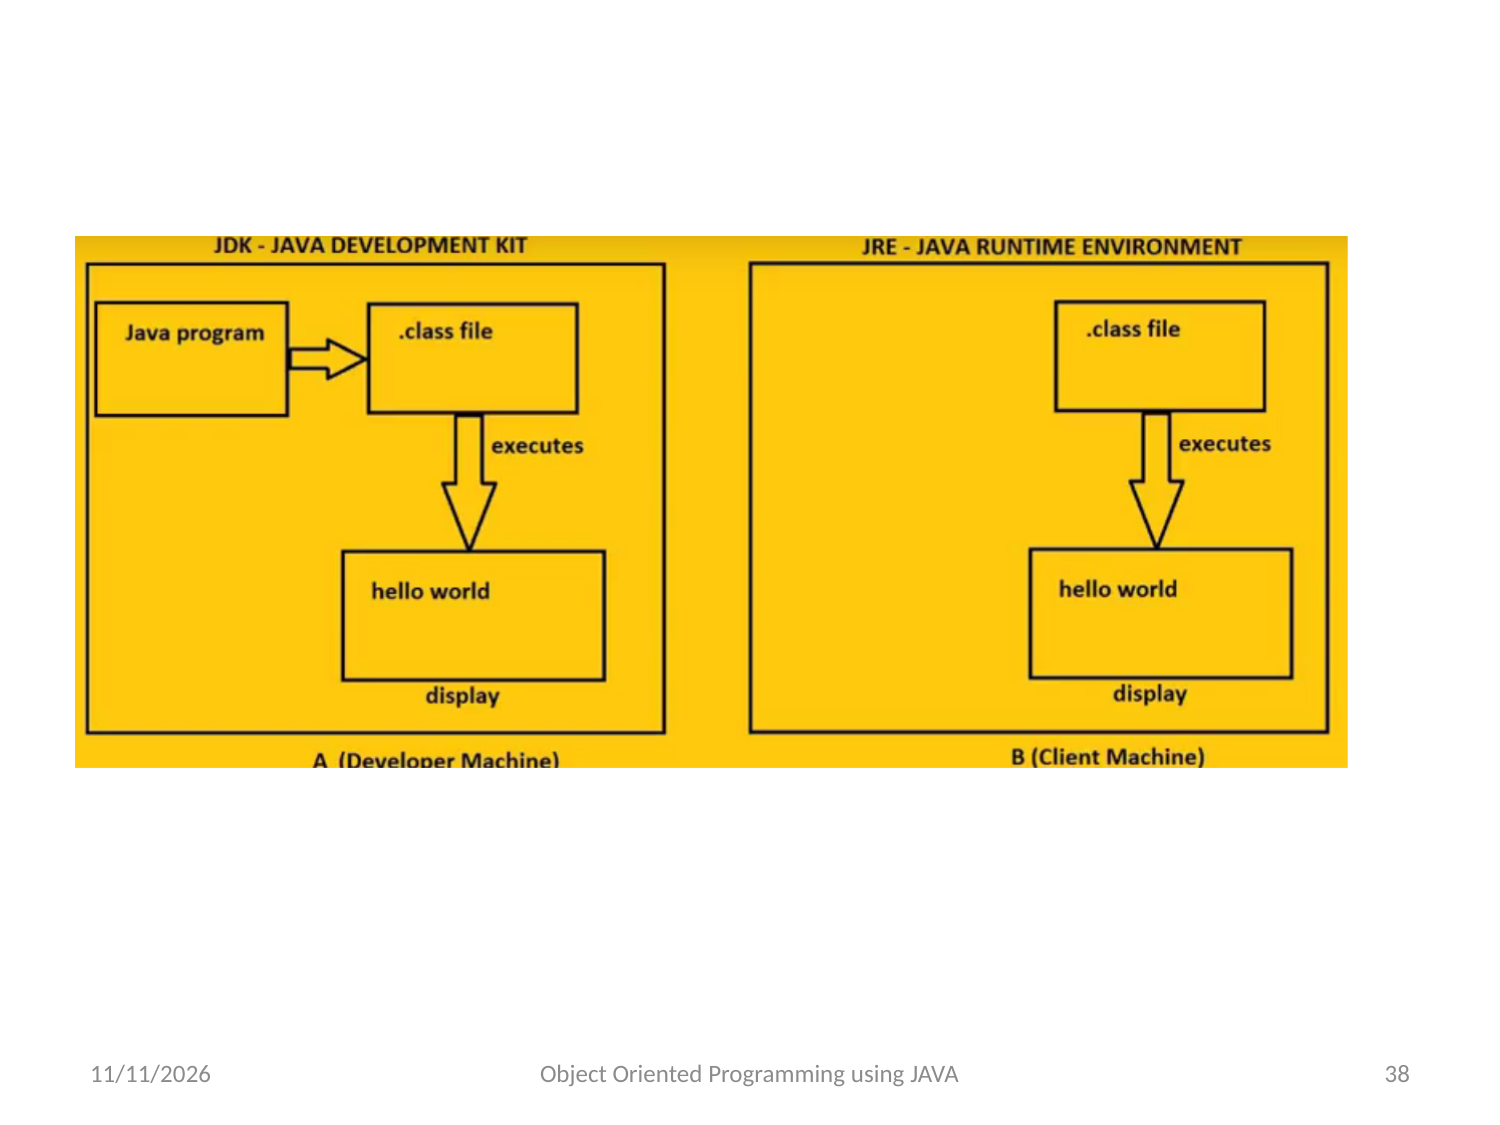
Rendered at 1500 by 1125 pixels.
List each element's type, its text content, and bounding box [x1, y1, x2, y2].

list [74, 235, 1426, 781]
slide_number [75, 1042, 425, 1103]
slide_number 38 [1074, 1042, 1425, 1103]
footer Object Oriented Programming using JAVA [512, 1042, 988, 1103]
